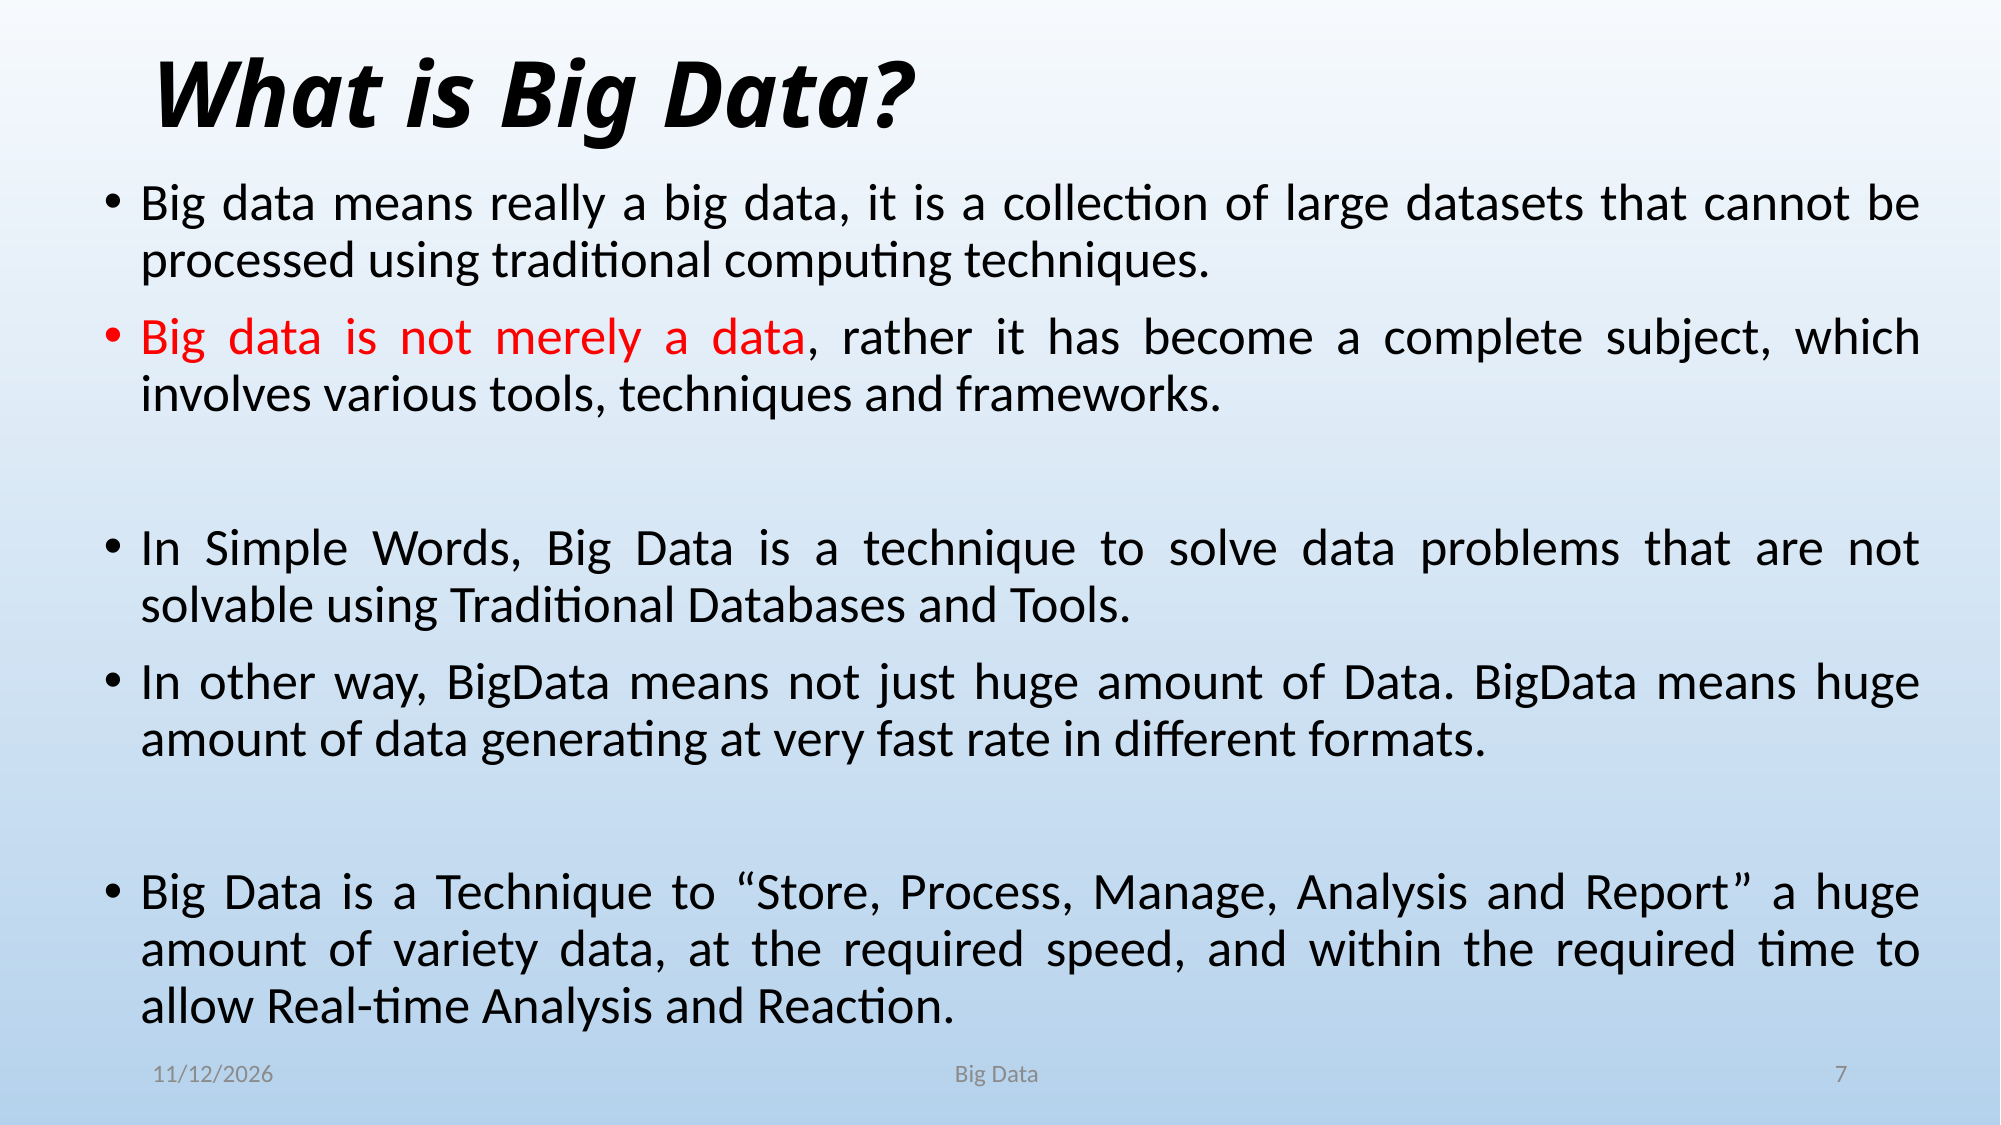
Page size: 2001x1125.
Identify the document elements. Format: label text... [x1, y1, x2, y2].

list Big data means really a big data, it is a collection of large datasets that cannot be processed using traditional computing techniques. Big data is not merely a data, rather it has become a complete subject, which involves various tools, techniques and frameworks. In Simple Words, Big Data is a technique to solve data problems that are not solvable using Traditional Databases and Tools. In other way, BigData means not just huge amount of Data. BigData means huge amount of data generating at very fast rate in different formats. Big Data is a Technique to “Store, Process, Manage, Analysis and Report” a huge amount of variety data, at the required speed, and within the required time to allow Real-time Analysis and Reaction. [88, 167, 1938, 1043]
footer Big Data [662, 1042, 1338, 1103]
title What is Big Data? [137, 26, 1863, 167]
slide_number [137, 1042, 588, 1103]
slide_number 7 [1412, 1042, 1863, 1103]
